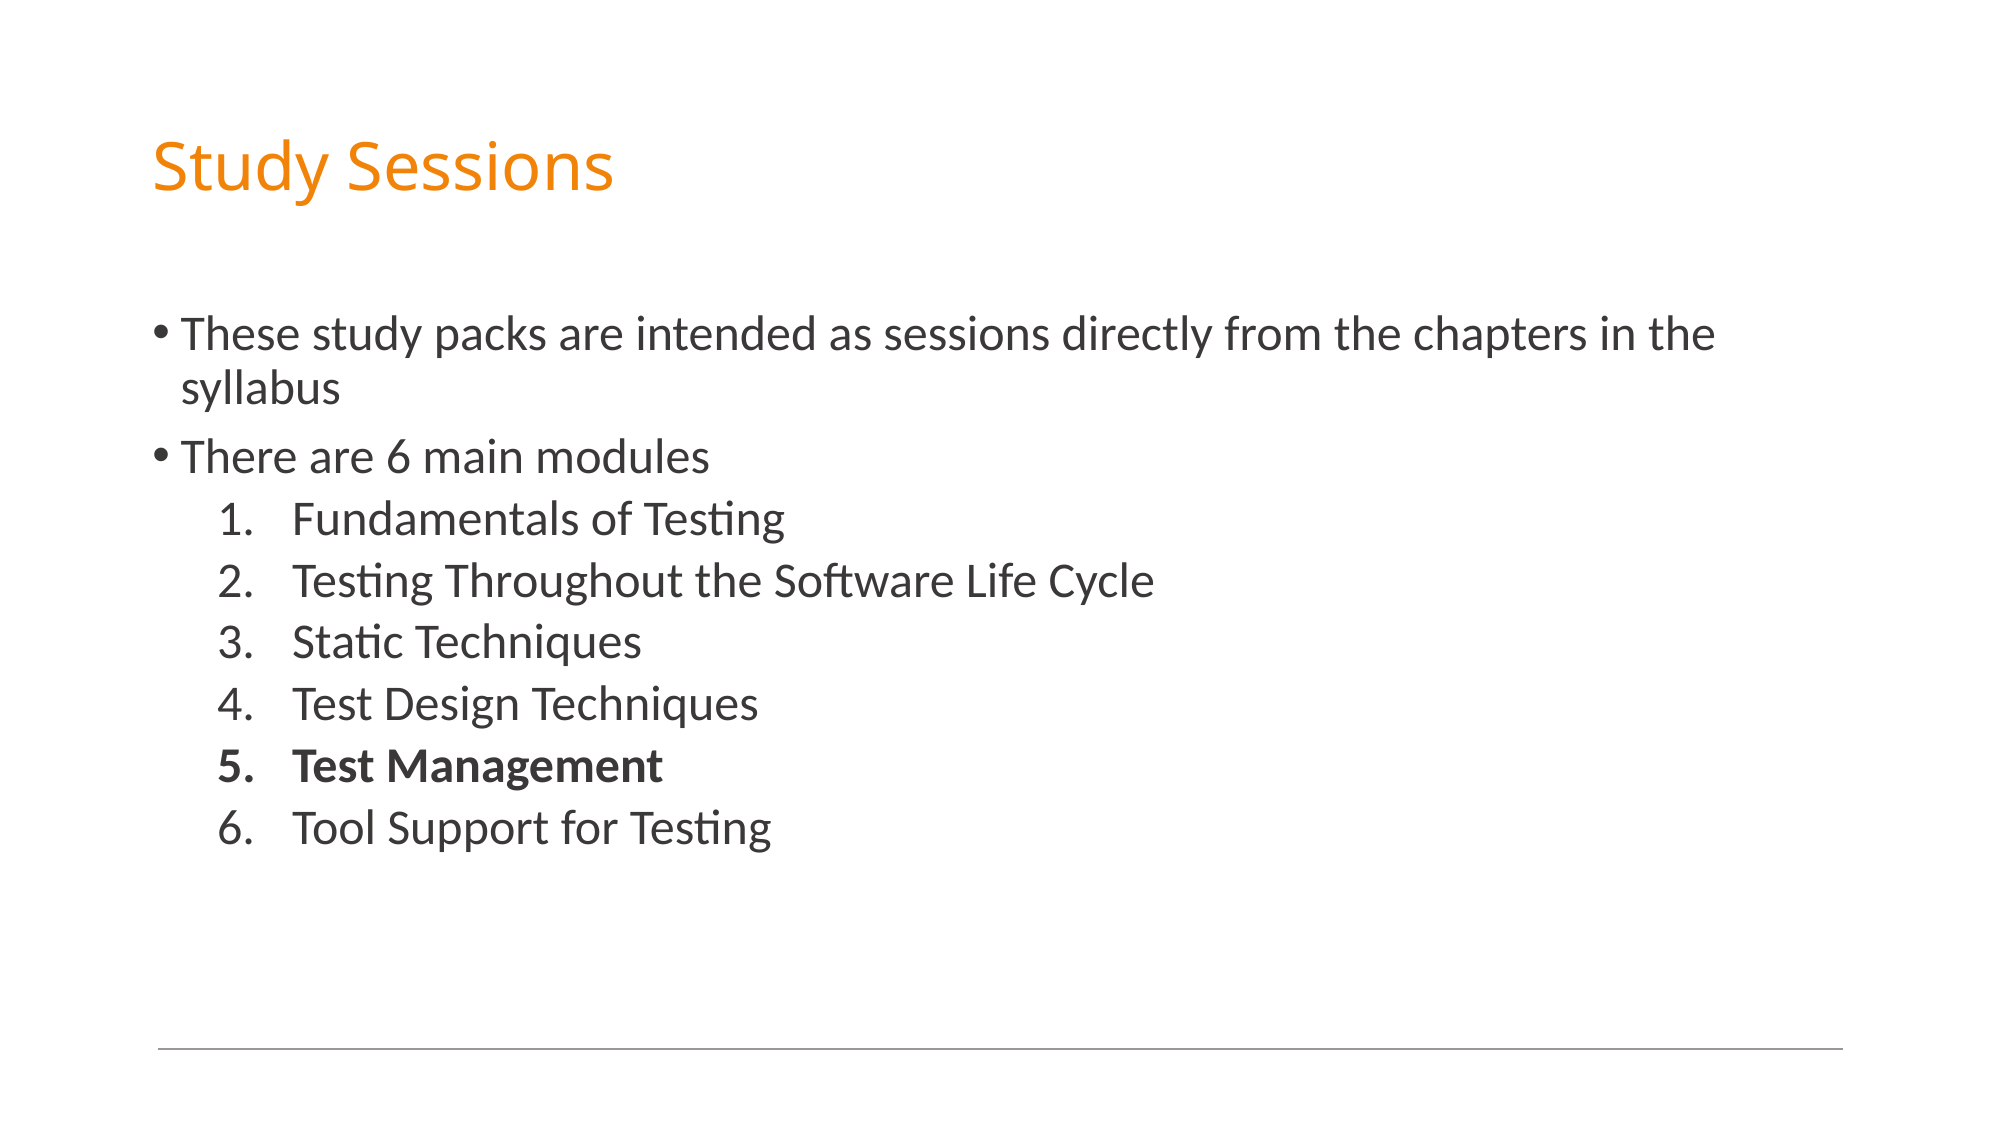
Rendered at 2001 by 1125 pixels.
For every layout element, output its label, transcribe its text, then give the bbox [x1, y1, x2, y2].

slide_number 2 [1412, 1042, 1863, 1103]
title Study Sessions [137, 59, 1863, 278]
list These study packs are intended as sessions directly from the chapters in the syllabus There are 6 main modules Fundamentals of Testing Testing Throughout the Software Life Cycle Static Techniques Test Design Techniques Test Management Tool Support for Testing [137, 299, 1863, 1014]
